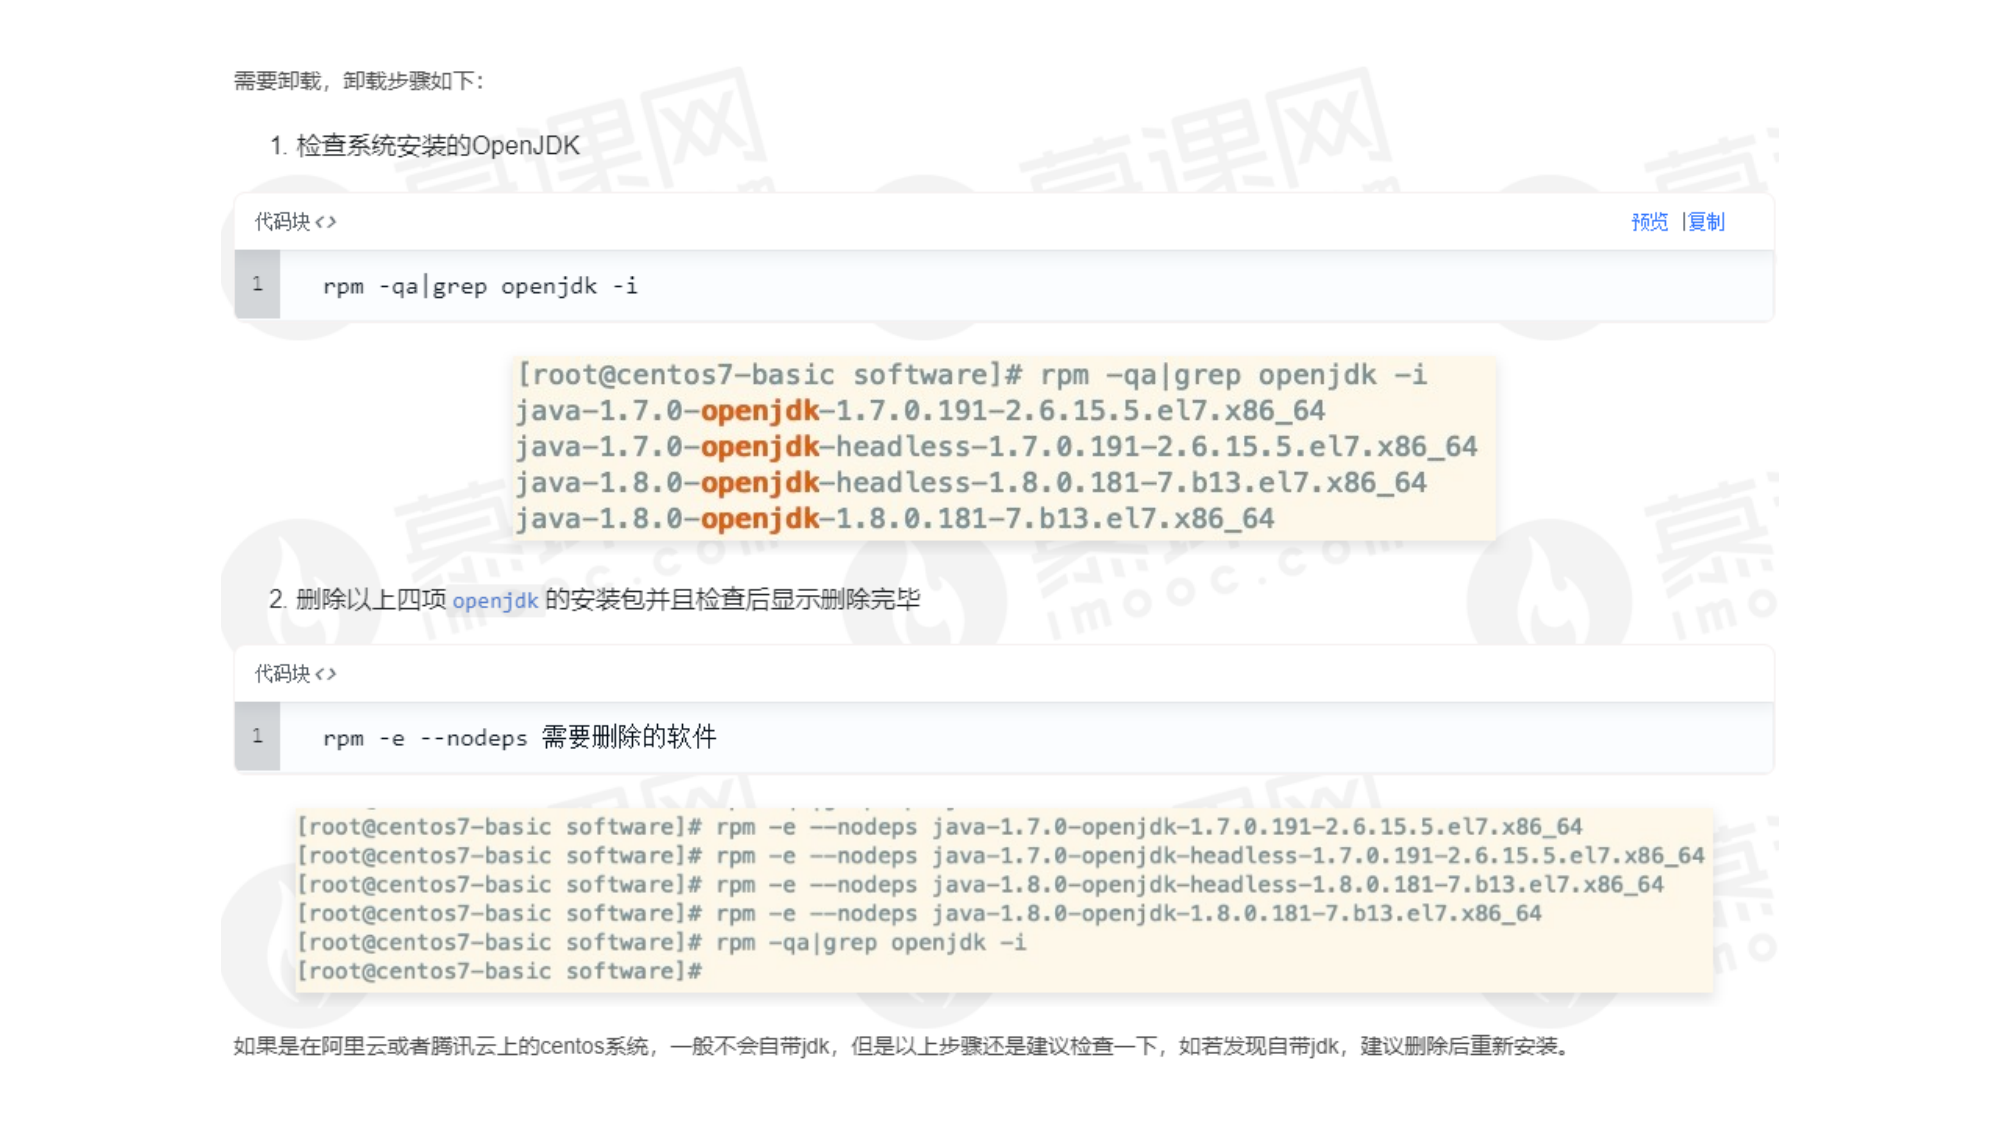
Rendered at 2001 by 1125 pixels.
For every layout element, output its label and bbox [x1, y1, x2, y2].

picture [221, 56, 1779, 1068]
